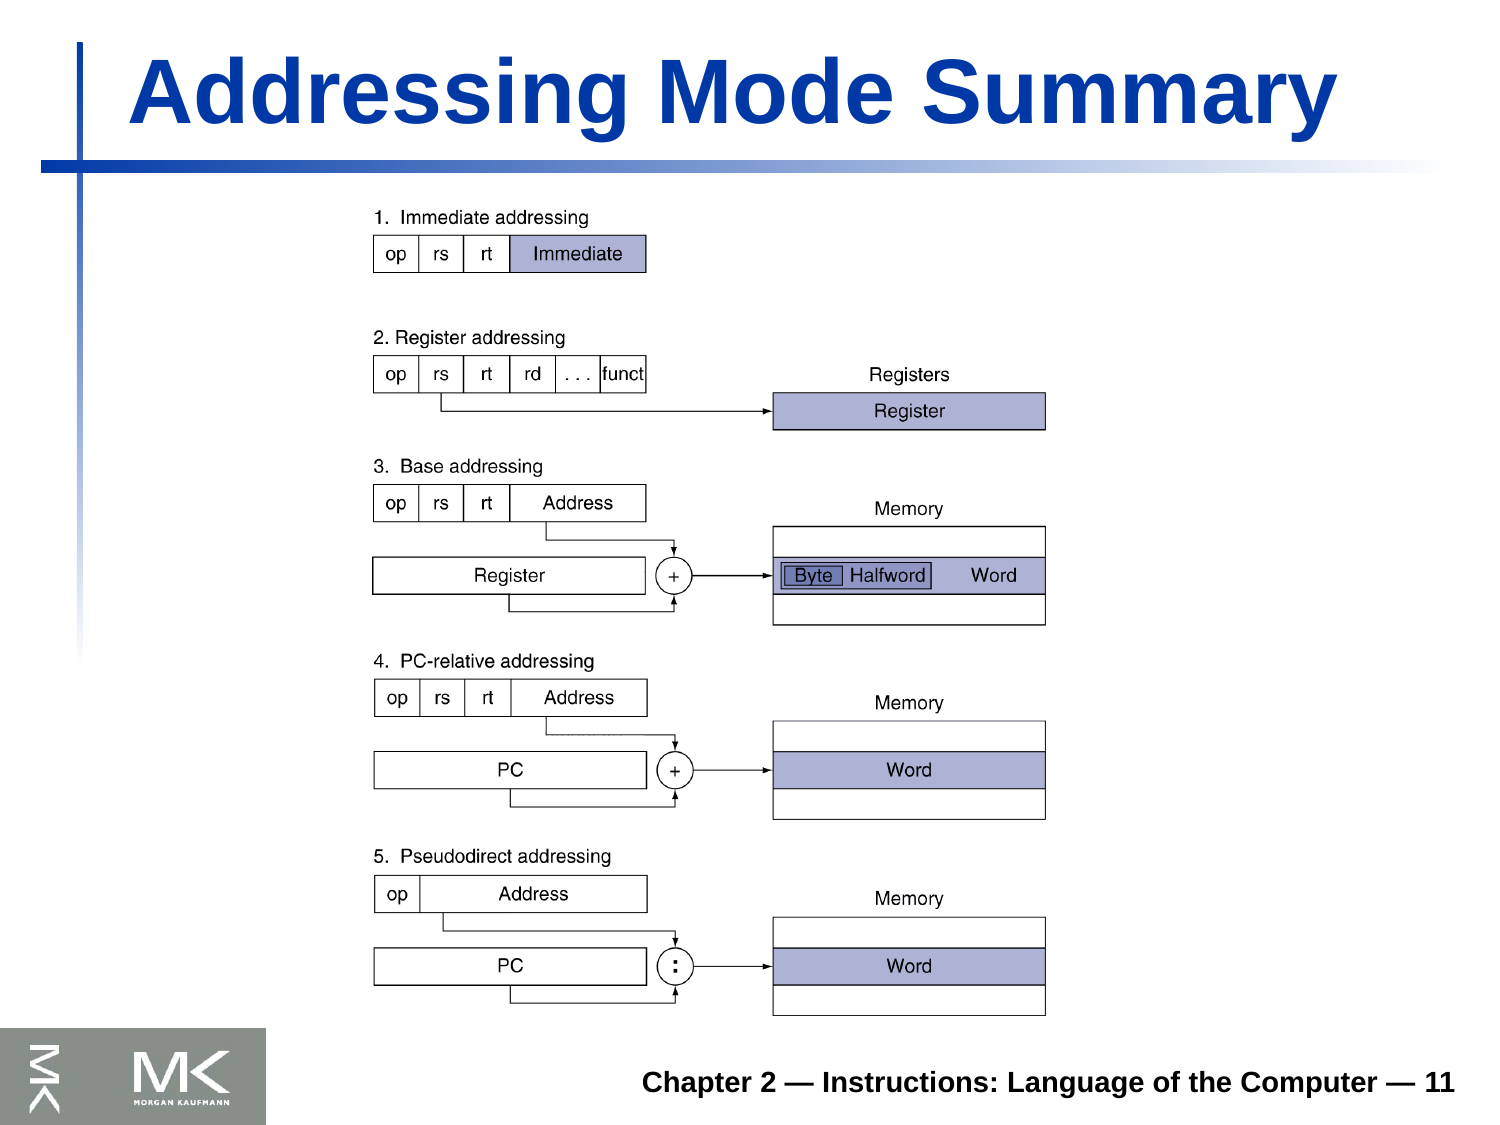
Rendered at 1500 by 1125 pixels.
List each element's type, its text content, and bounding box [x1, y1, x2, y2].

picture [371, 207, 1046, 1016]
footer Chapter 2 — Instructions: Language of the Computer — 11 [277, 1046, 1471, 1106]
picture [0, 1028, 266, 1125]
title Addressing Mode Summary [112, 23, 1468, 149]
